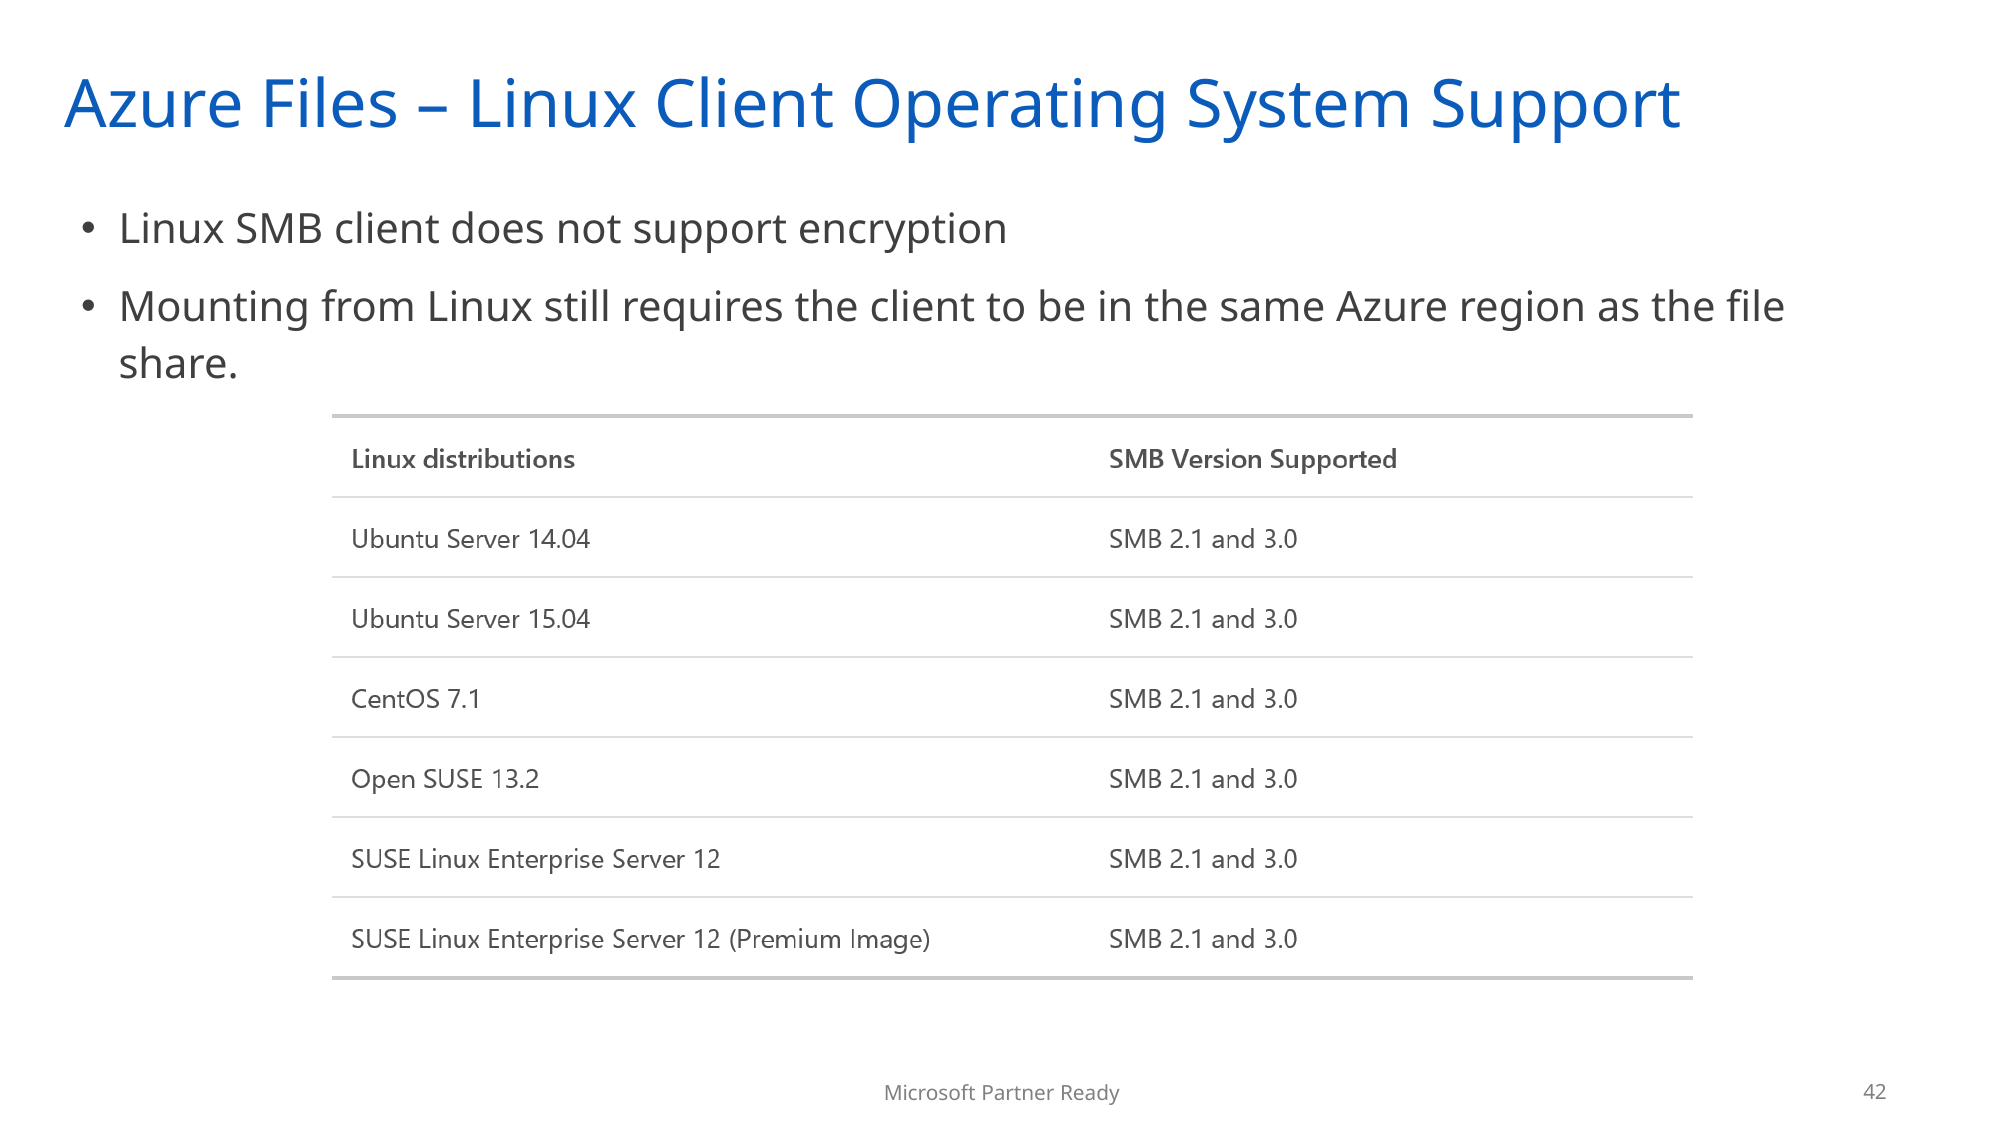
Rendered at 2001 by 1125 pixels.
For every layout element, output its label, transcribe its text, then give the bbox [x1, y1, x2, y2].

slide_number 42 [1451, 1062, 1902, 1123]
list Linux SMB client does not support encryption Mounting from Linux still requires the client to be in the same Azure region as the file share. [66, 187, 1899, 1001]
title Azure Files – Linux Client Operating System Support [49, 49, 1899, 162]
picture [321, 406, 1702, 1001]
